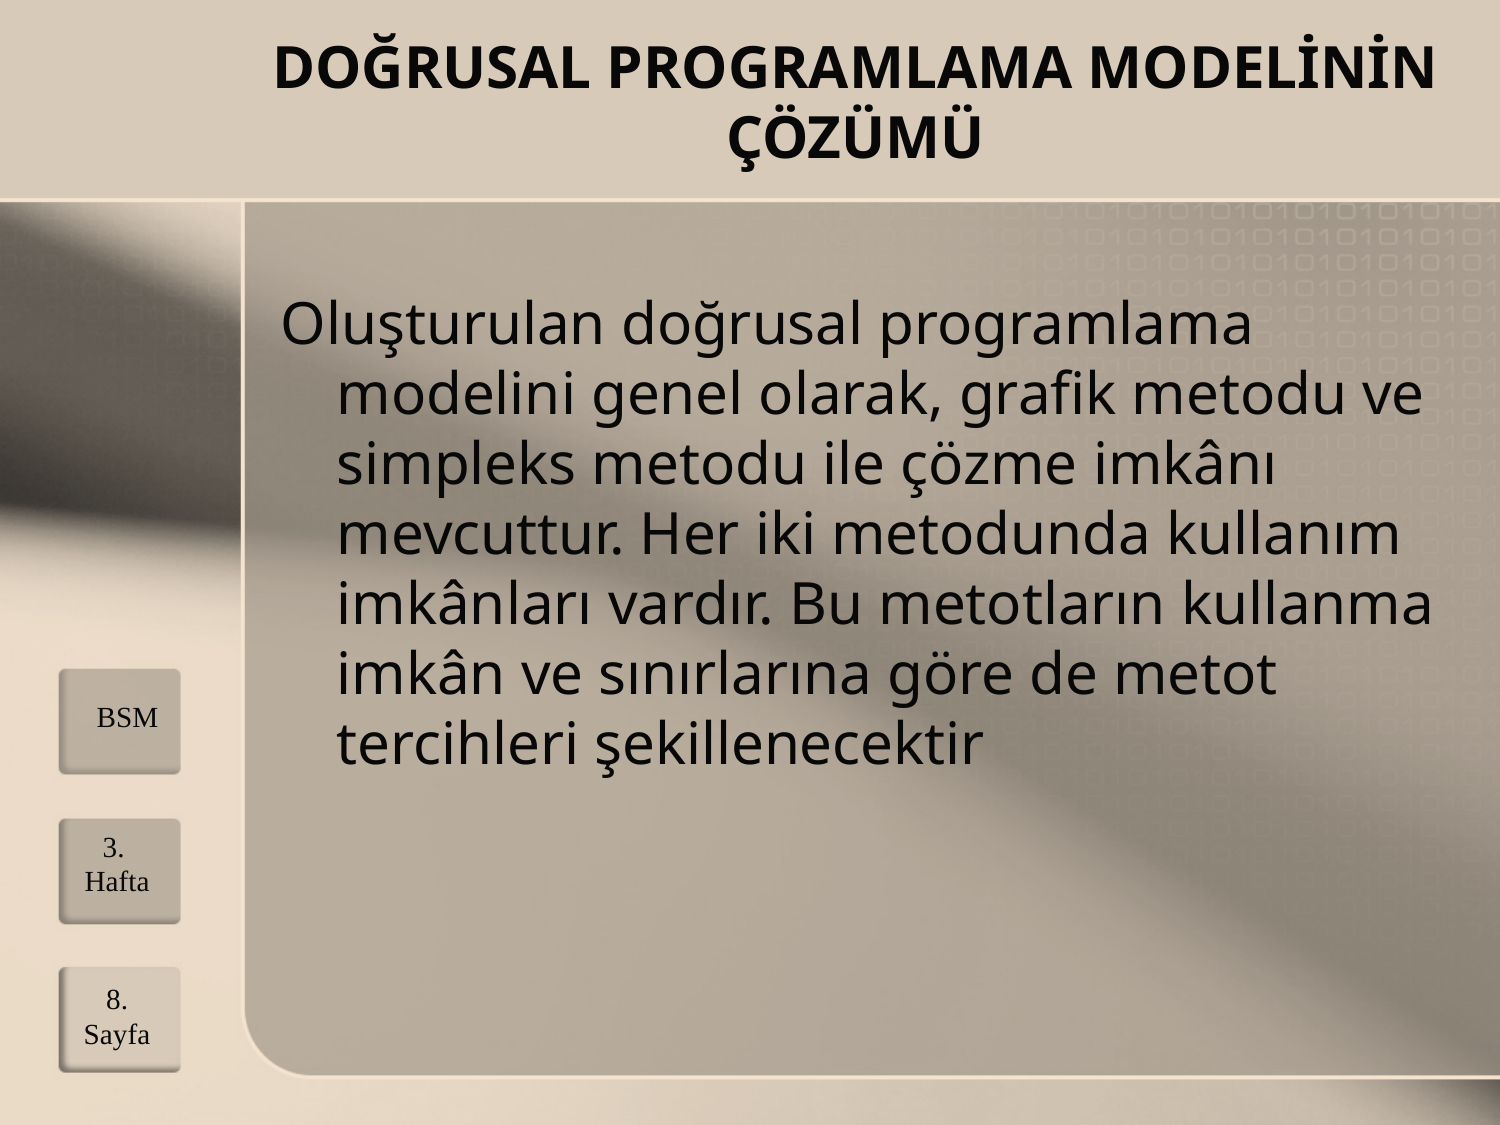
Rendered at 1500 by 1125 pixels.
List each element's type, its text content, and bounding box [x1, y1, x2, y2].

list Oluşturulan doğrusal programlama modelini genel olarak, grafik metodu ve simpleks metodu ile çözme imkânı mevcuttur. Her iki metodunda kullanım imkânları vardır. Bu metotların kullanma imkân ve sınırlarına göre de metot tercihleri şekillenecektir [265, 278, 1500, 988]
title DOĞRUSAL PROGRAMLAMA MODELİNİN ÇÖZÜMÜ [249, 12, 1462, 188]
slide_number 3. Hafta [58, 820, 176, 927]
slide_number 8. Sayfa [58, 972, 176, 1067]
text_box BSM [81, 691, 176, 742]
